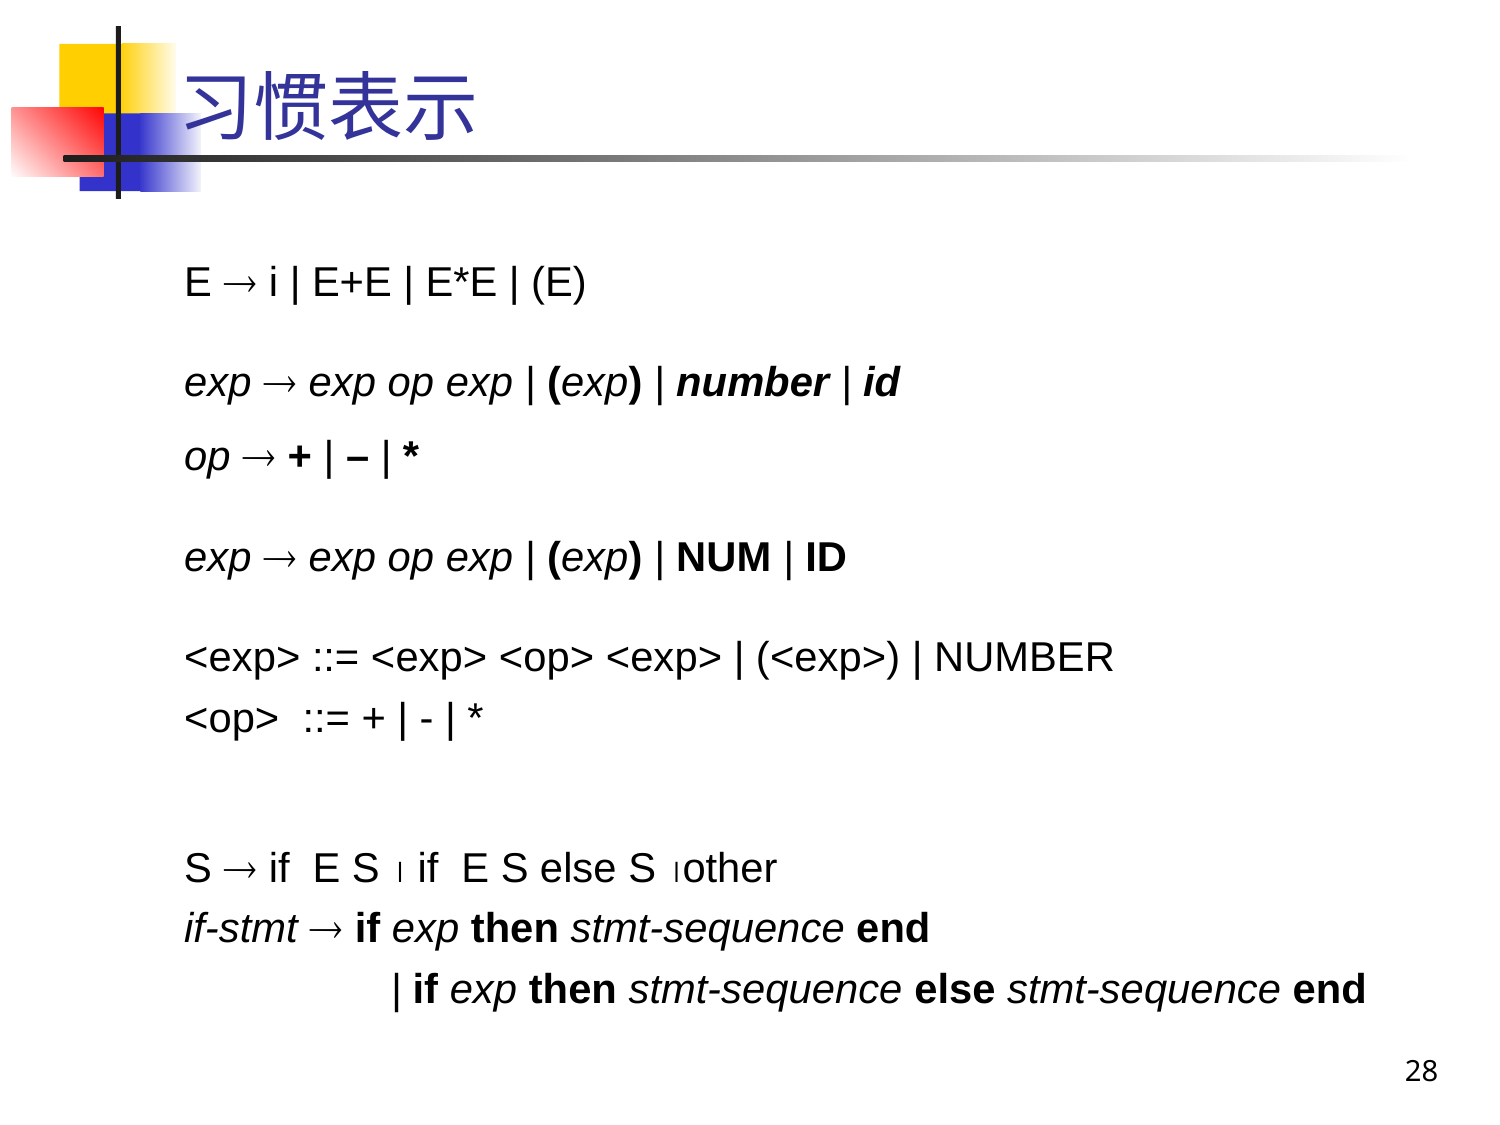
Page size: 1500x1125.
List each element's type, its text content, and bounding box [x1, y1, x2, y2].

list E  i | E+E | E*E | (E) exp  exp op exp | (exp) | number | id op  + | – | * exp  exp op exp | (exp) | NUM | ID <exp> ::= <exp> <op> <exp> | (<exp>) | NUMBER <op> ::= + | - | * S  if E S  if E S else S other if-stmt  if exp then stmt-sequence end | if exp then stmt-sequence else stmt-sequence end [168, 184, 1454, 1012]
slide_number 28 [1140, 1023, 1454, 1100]
title 习惯表示 [163, 30, 1454, 158]
